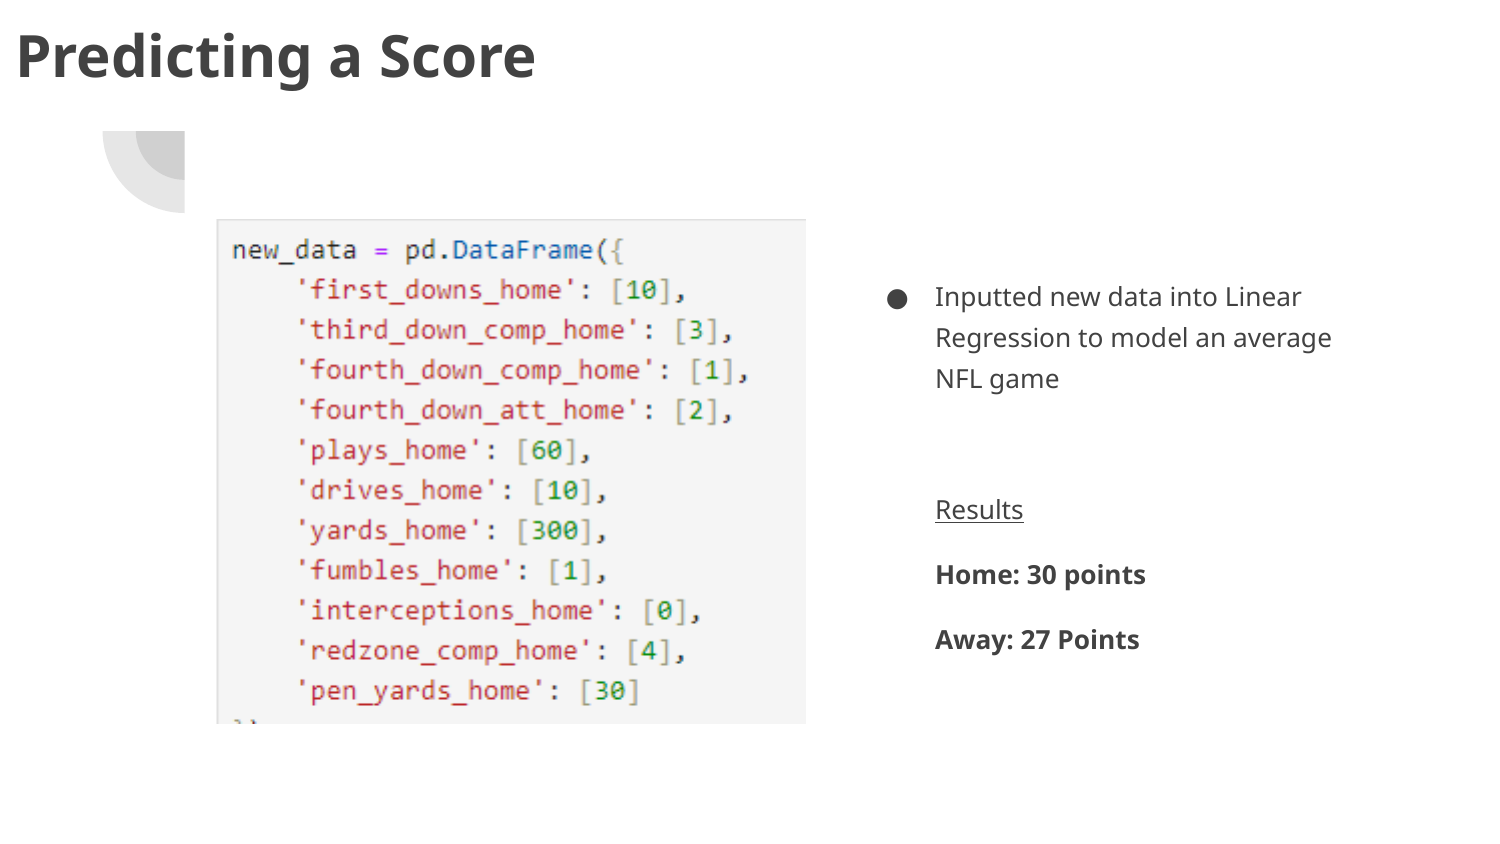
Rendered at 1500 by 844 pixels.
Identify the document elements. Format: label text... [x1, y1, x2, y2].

title Predicting a Score [0, 0, 1154, 164]
list Inputted new data into Linear Regression to model an average NFL game Results Home: 30 points Away: 27 Points [847, 258, 1350, 676]
picture [213, 219, 806, 724]
